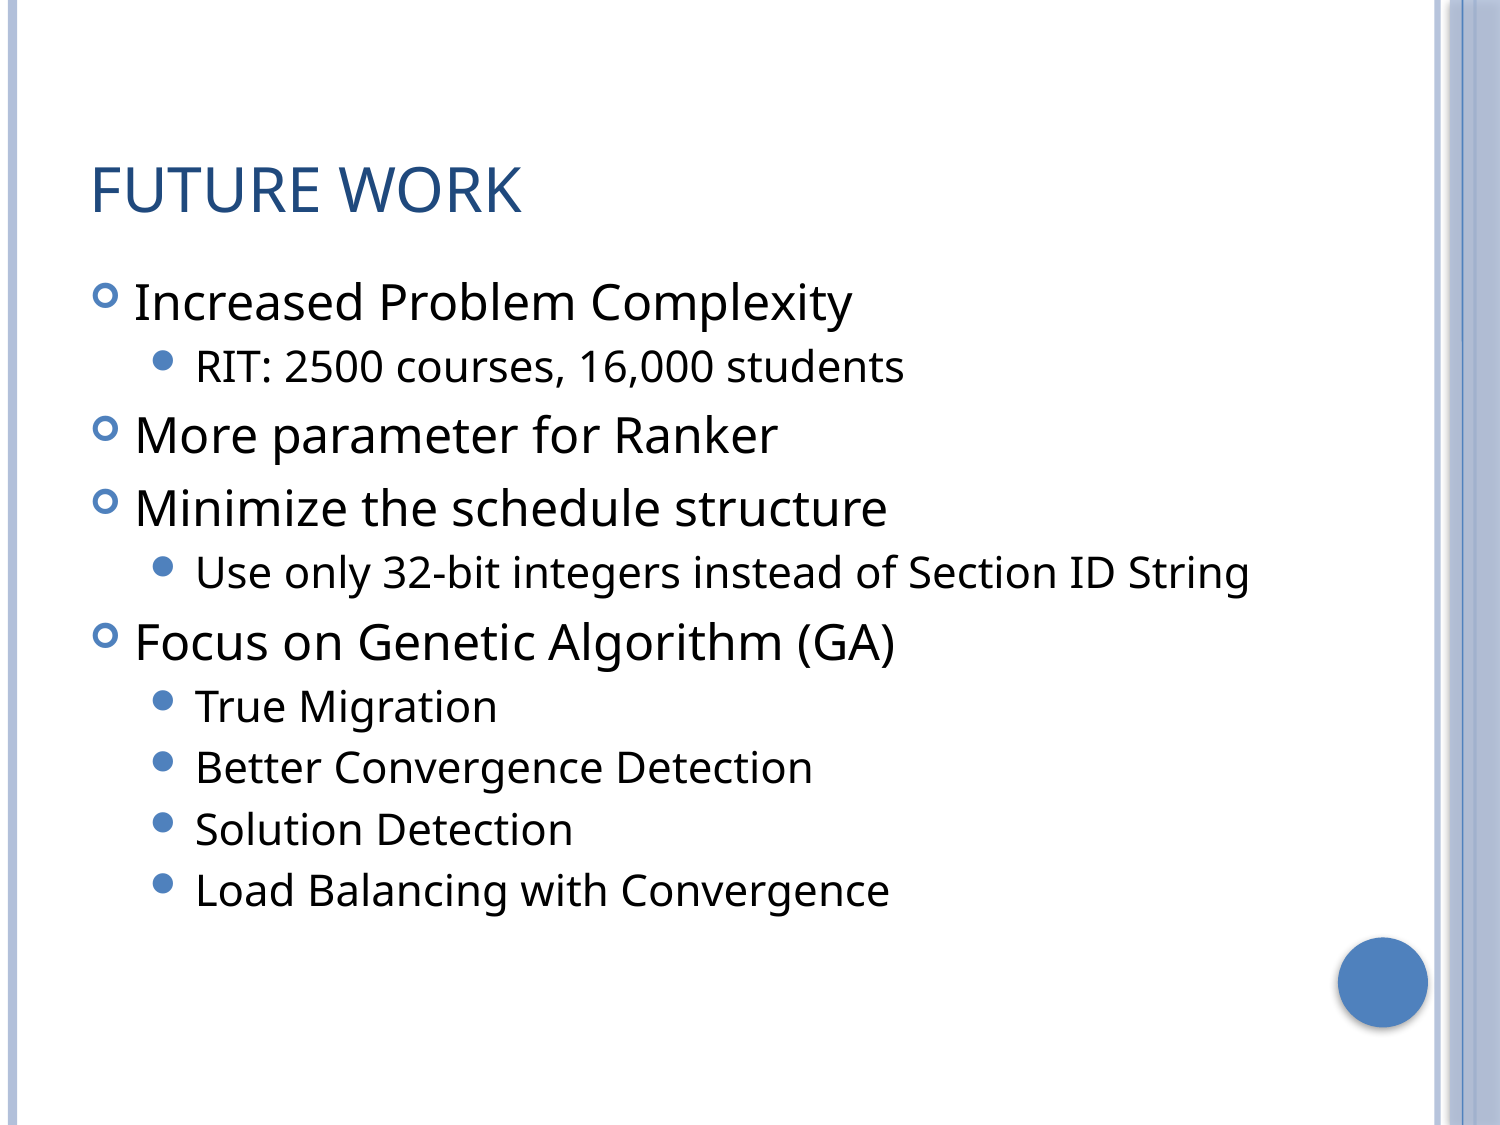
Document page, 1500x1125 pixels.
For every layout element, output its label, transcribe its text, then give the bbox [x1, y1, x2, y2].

list Increased Problem Complexity RIT: 2500 courses, 16,000 students More parameter for Ranker Minimize the schedule structure Use only 32-bit integers instead of Section ID String Focus on Genetic Algorithm (GA) True Migration Better Convergence Detection Solution Detection Load Balancing with Convergence [75, 262, 1300, 1062]
title Future Work [75, 45, 1300, 233]
